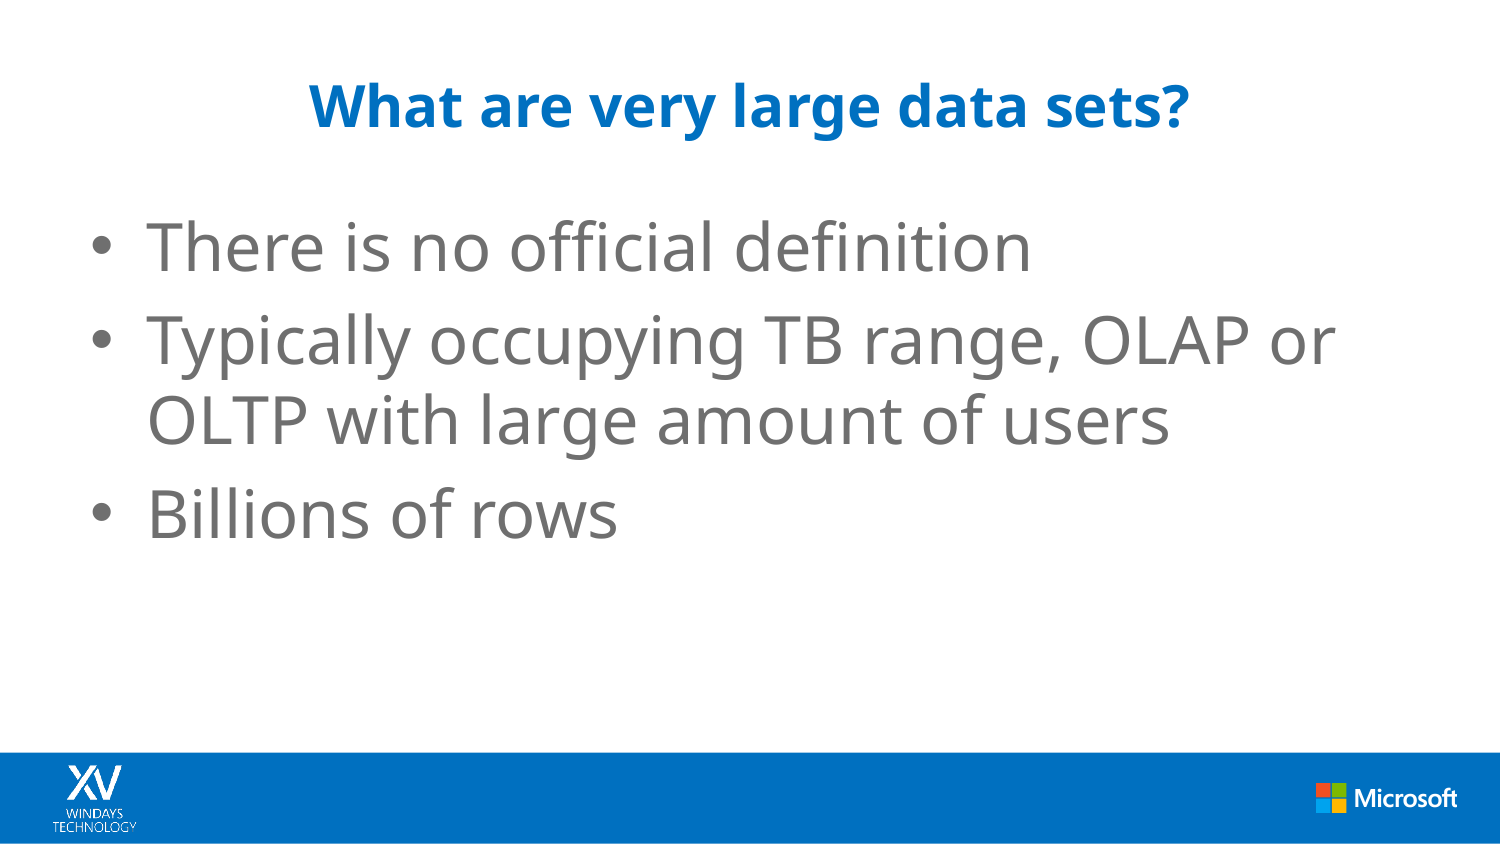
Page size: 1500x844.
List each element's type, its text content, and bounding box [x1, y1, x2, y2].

picture [40, 751, 148, 844]
list There is no official definition Typically occupying TB range, OLAP or OLTP with large amount of users Billions of rows [75, 196, 1425, 754]
title What are very large data sets? [75, 33, 1425, 175]
picture [1316, 783, 1457, 813]
